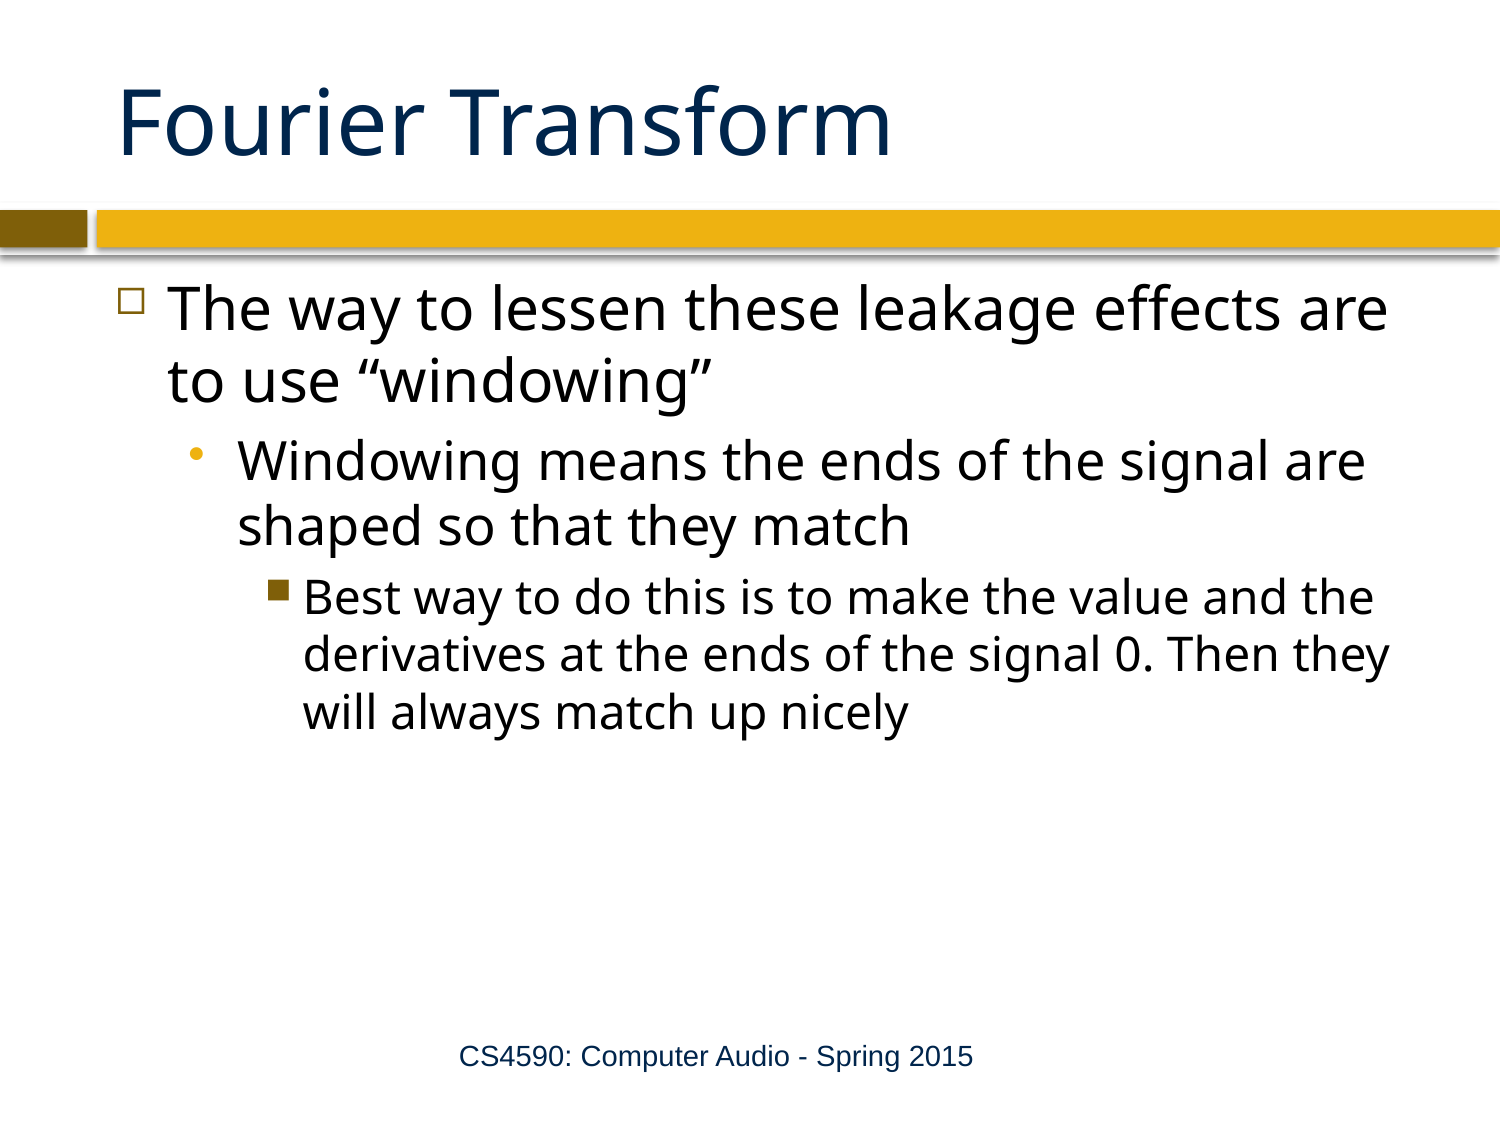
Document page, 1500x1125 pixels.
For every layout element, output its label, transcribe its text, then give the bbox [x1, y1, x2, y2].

title Fourier Transform [100, 37, 1438, 200]
list The way to lessen these leakage effects are to use “windowing” Windowing means the ends of the signal are shaped so that they match Best way to do this is to make the value and the derivatives at the ends of the signal 0. Then they will always match up nicely [100, 262, 1438, 1000]
footer CS4590: Computer Audio - Spring 2015 [99, 1024, 990, 1085]
